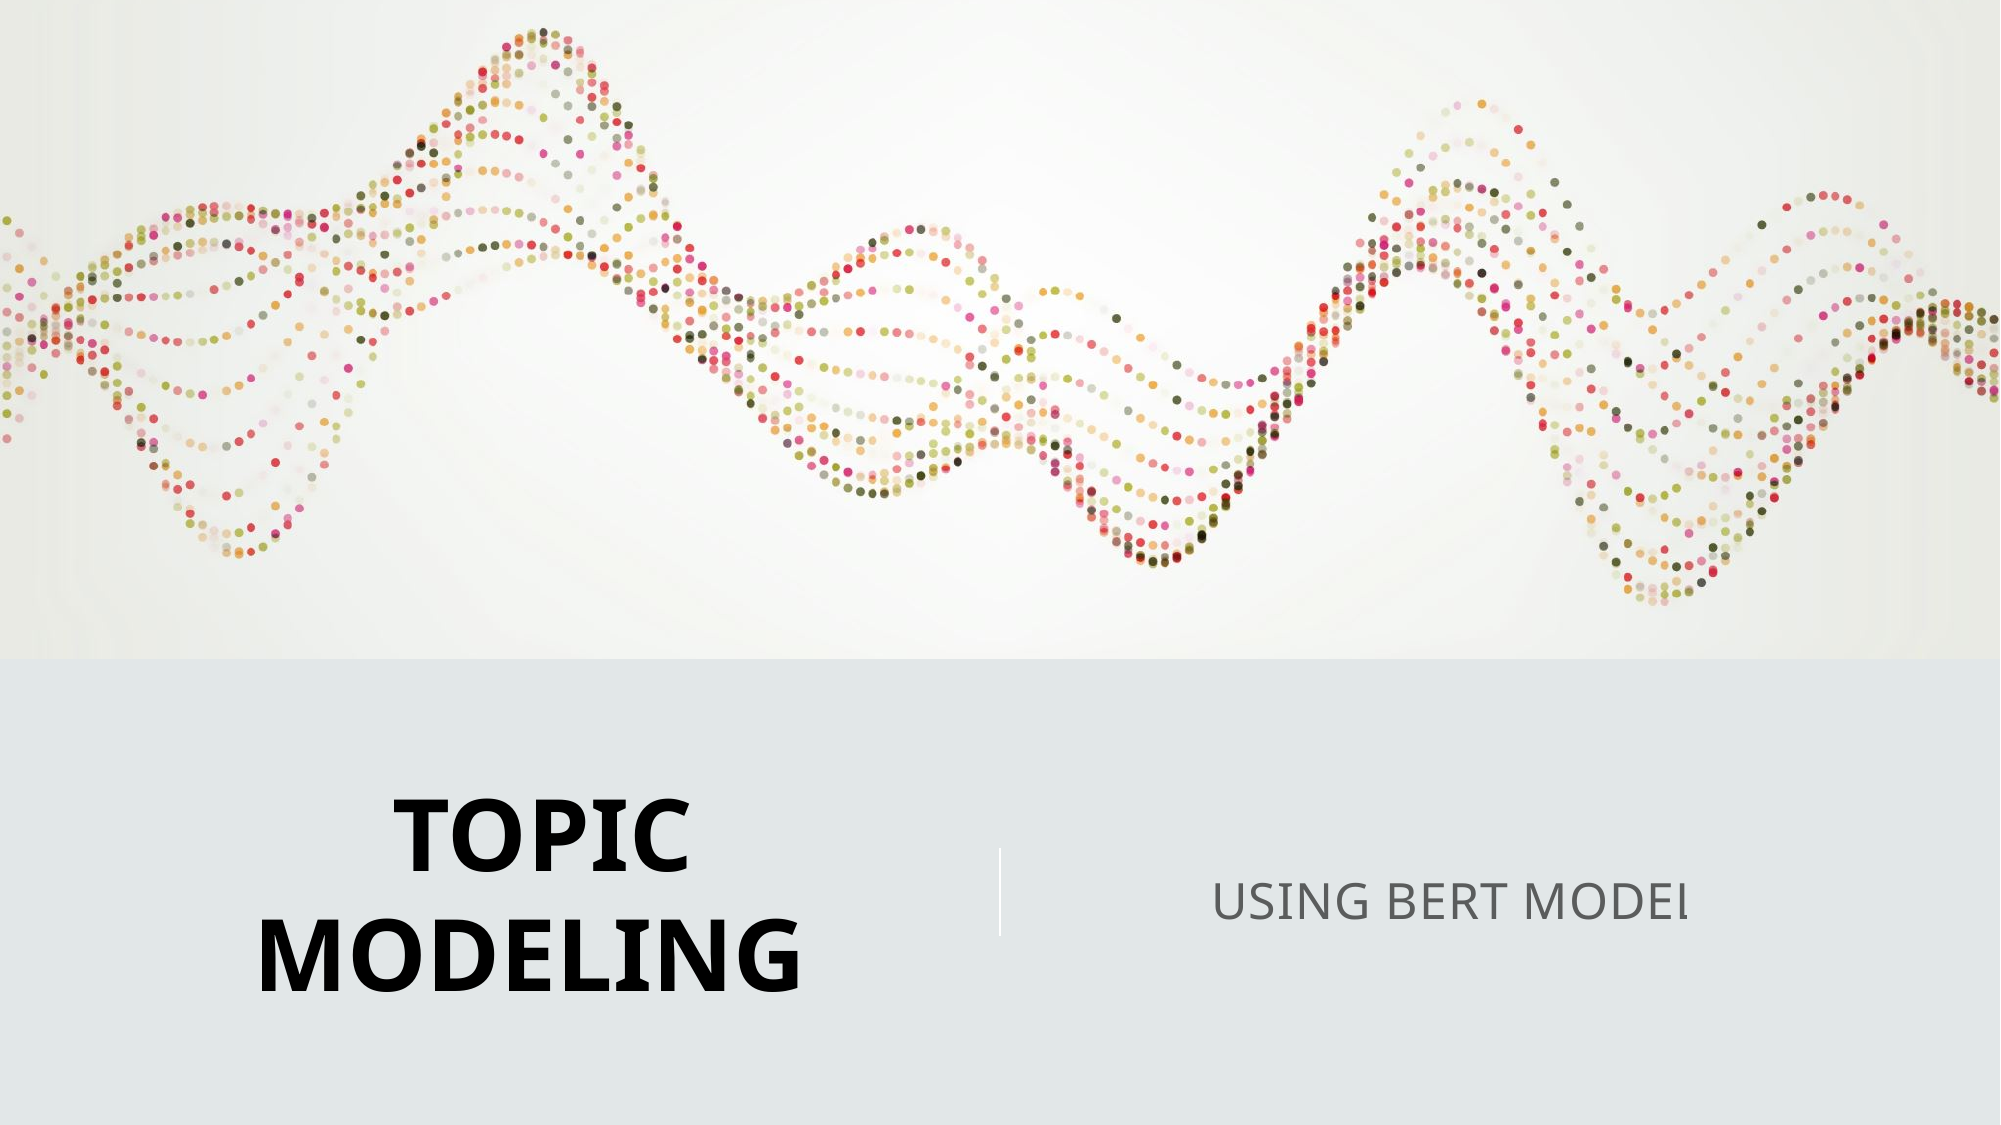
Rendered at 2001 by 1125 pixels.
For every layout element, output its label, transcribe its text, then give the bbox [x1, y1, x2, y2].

picture [0, 0, 2000, 659]
subtitle USING BERT MODEL [1091, 750, 1822, 1033]
text_box [0, 659, 2000, 1125]
title TOPIC MODELING [177, 750, 909, 1033]
